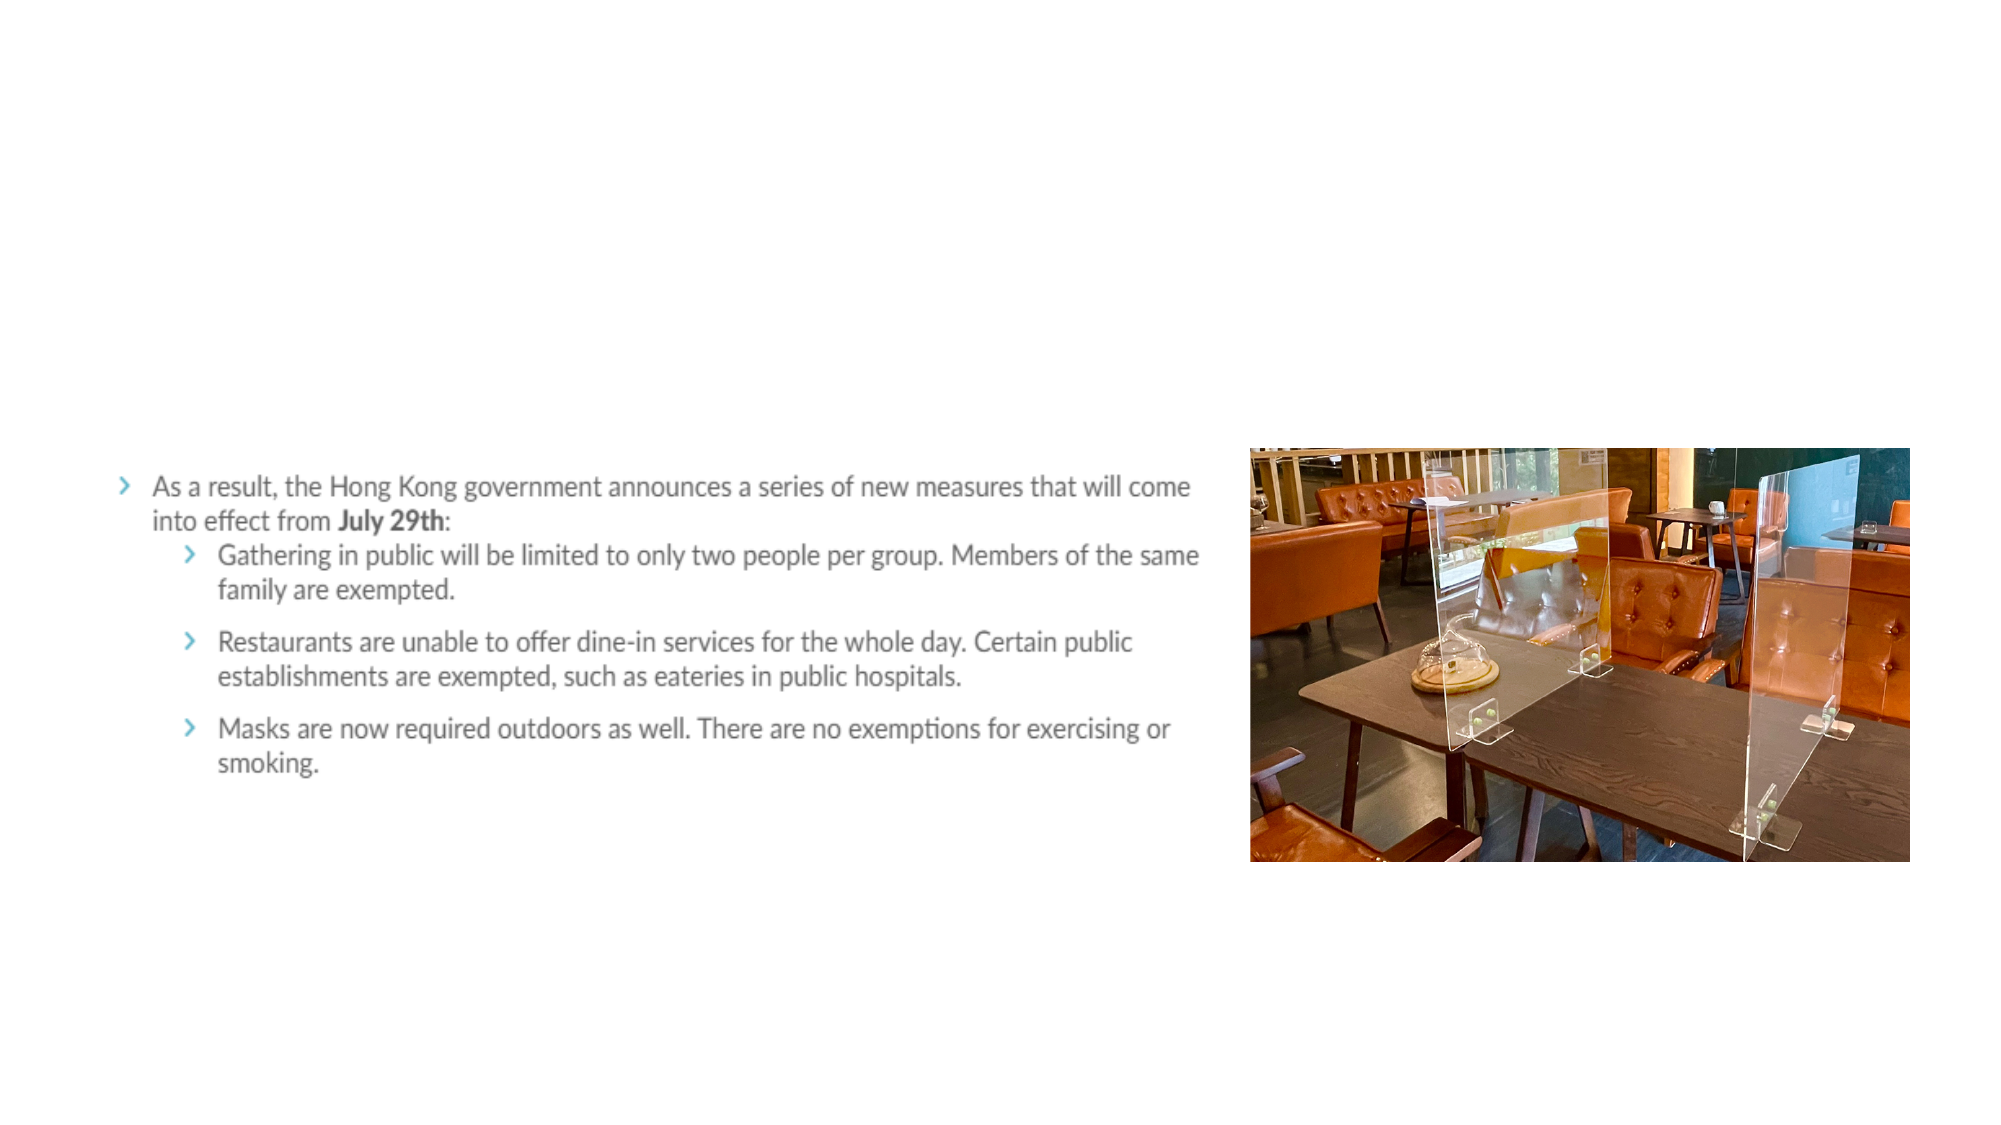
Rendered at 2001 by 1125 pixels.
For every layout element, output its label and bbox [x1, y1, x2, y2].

picture [1250, 448, 1910, 862]
picture [90, 448, 1227, 803]
